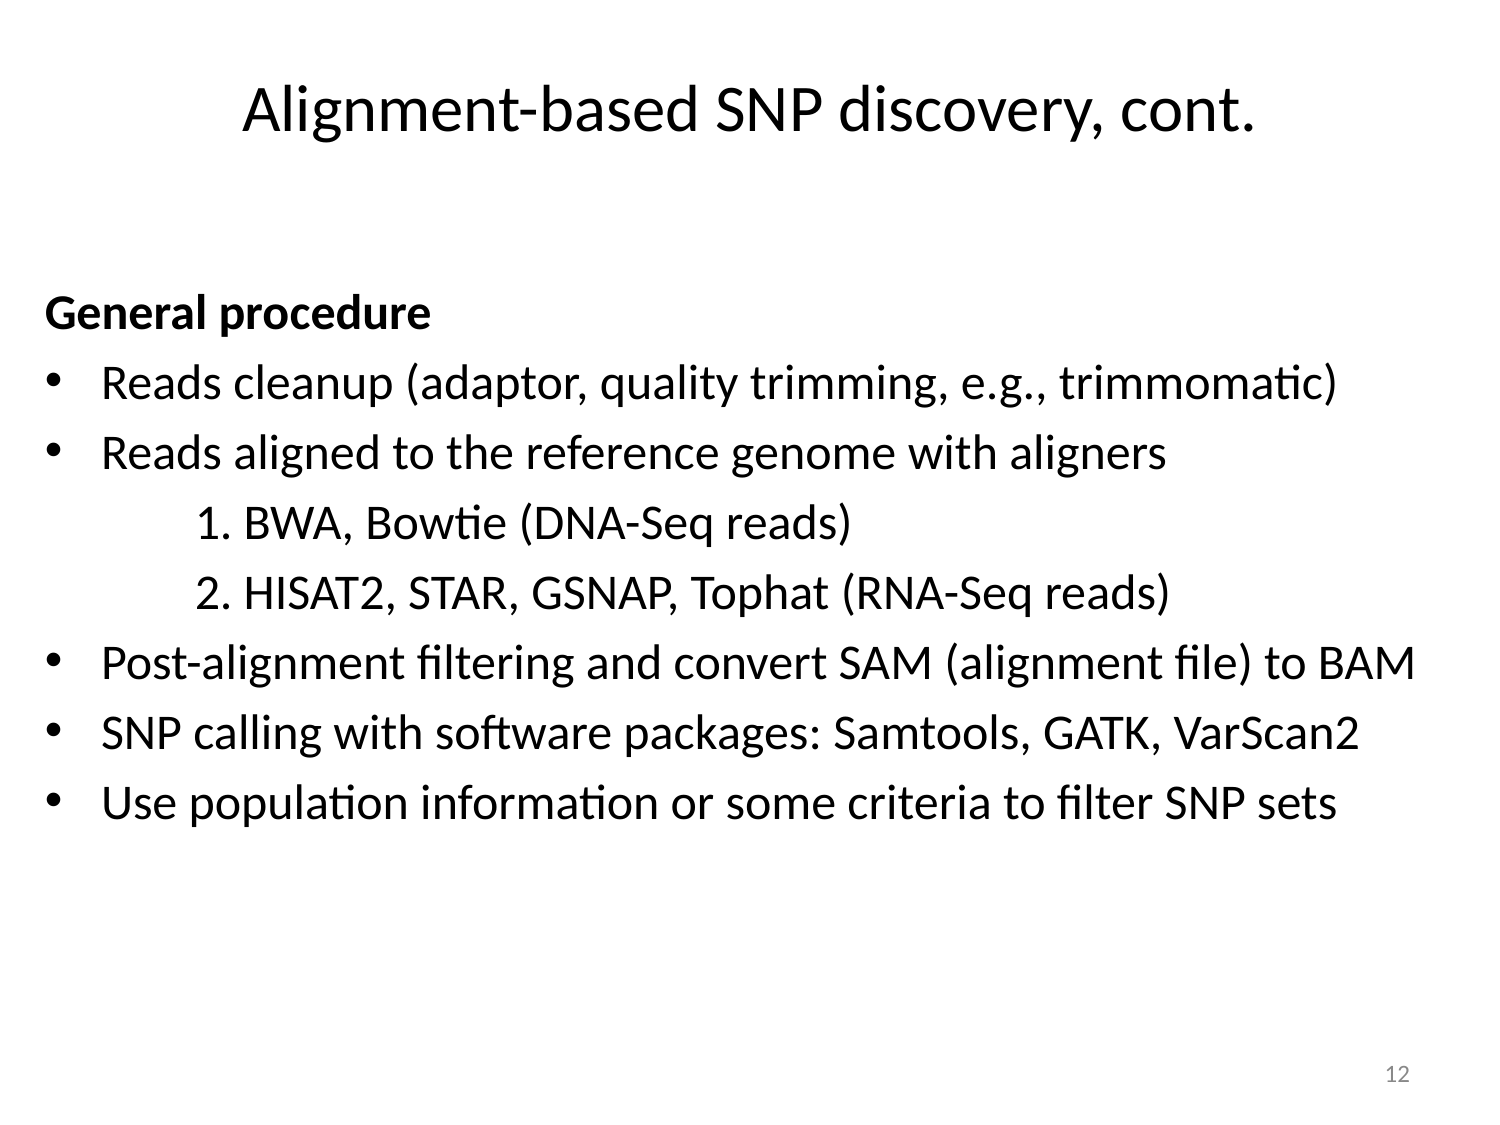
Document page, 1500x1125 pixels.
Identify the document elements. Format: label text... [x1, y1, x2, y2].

list General procedure Reads cleanup (adaptor, quality trimming, e.g., trimmomatic) Reads aligned to the reference genome with aligners 1. BWA, Bowtie (DNA-Seq reads) 2. HISAT2, STAR, GSNAP, Tophat (RNA-Seq reads) Post-alignment filtering and convert SAM (alignment file) to BAM SNP calling with software packages: Samtools, GATK, VarScan2 Use population information or some criteria to filter SNP sets [29, 272, 1471, 886]
title Alignment-based SNP discovery, cont. [75, 45, 1425, 164]
slide_number 11 [1074, 1042, 1425, 1103]
